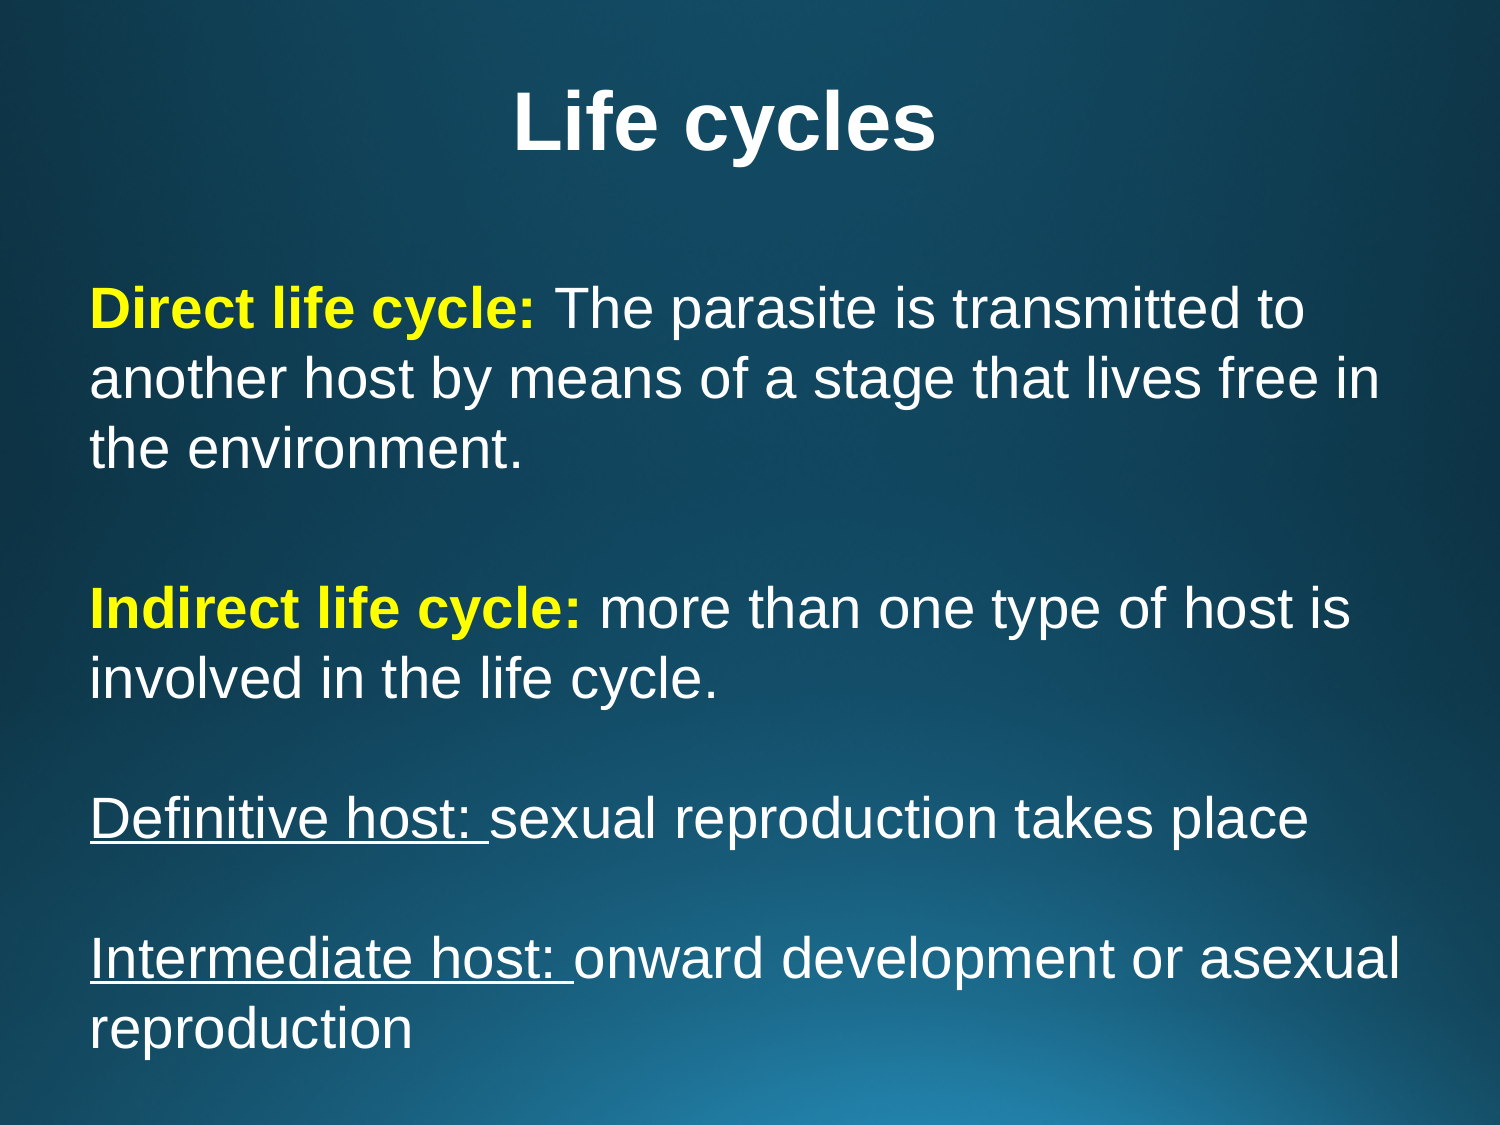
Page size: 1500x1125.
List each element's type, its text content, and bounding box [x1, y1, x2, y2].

text_box Life cycles [99, 59, 1350, 175]
text_box Indirect life cycle: more than one type of host is involved in the life cycle. Definitive host: sexual reproduction takes place Intermediate host: onward development or asexual reproduction [74, 562, 1425, 1068]
text_box Direct life cycle: The parasite is transmitted to another host by means of a stage that lives free in the environment. [74, 262, 1425, 488]
picture [0, 0, 1500, 1125]
